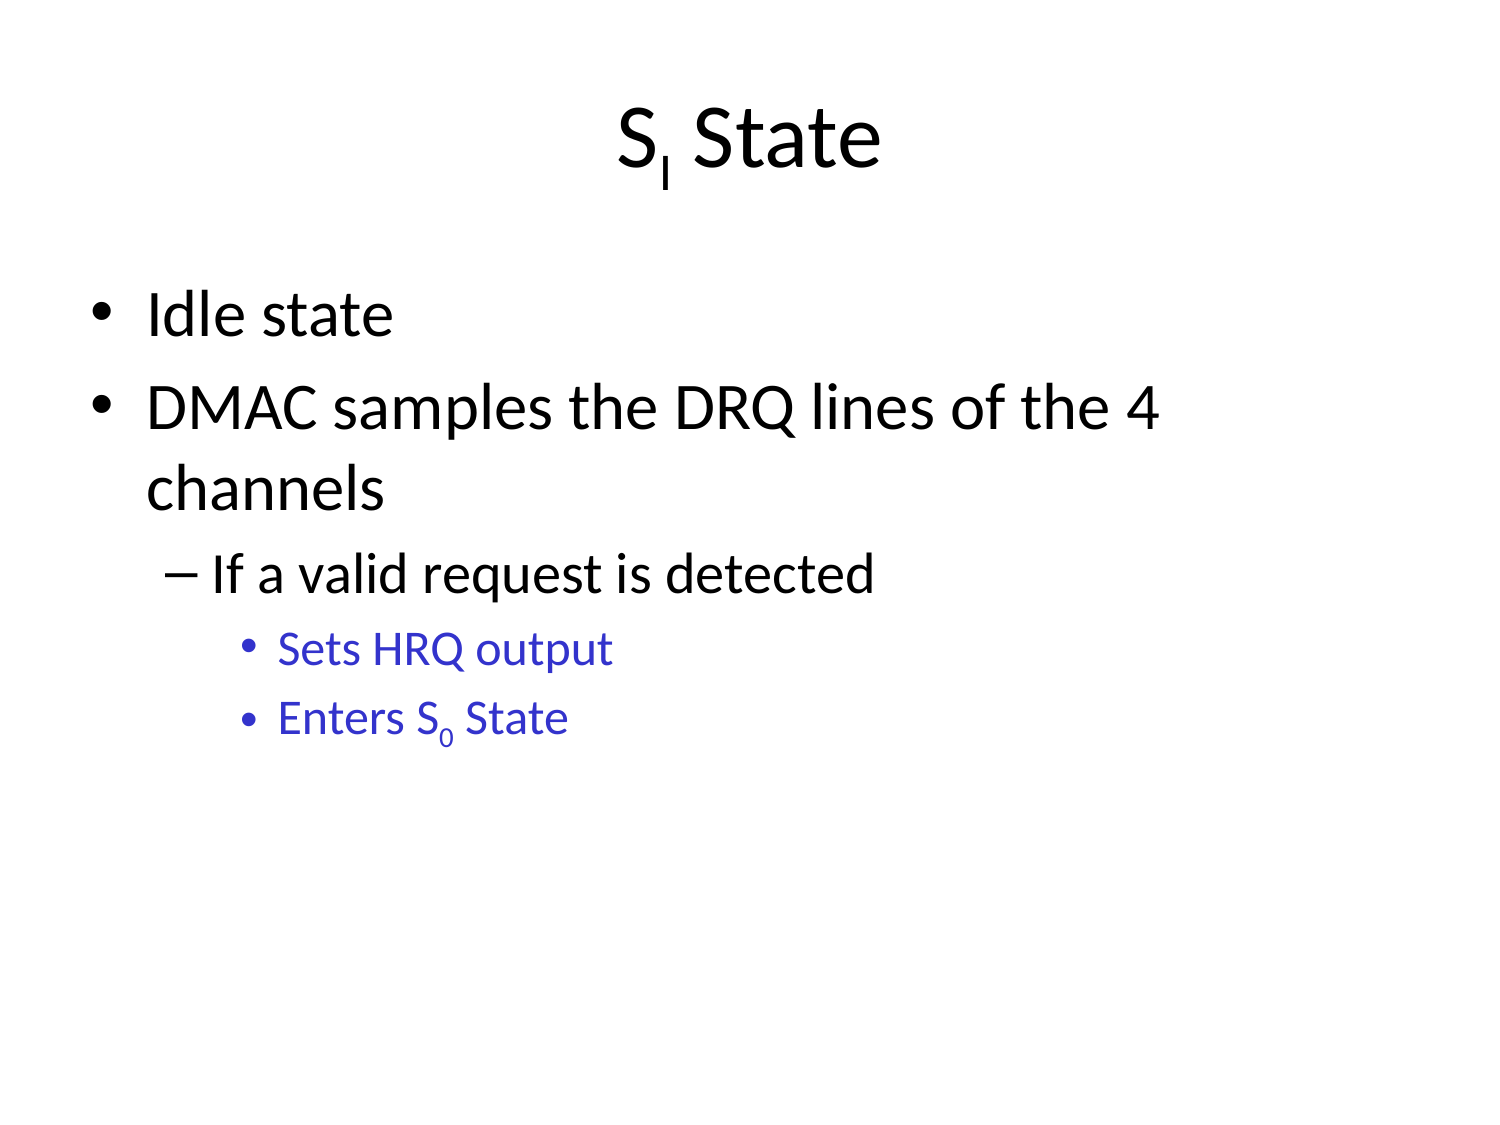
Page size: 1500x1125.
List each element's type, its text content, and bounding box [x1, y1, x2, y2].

title SI State [75, 45, 1425, 233]
list Idle state DMAC samples the DRQ lines of the 4 channels If a valid request is detected Sets HRQ output Enters S0 State [75, 262, 1425, 1005]
